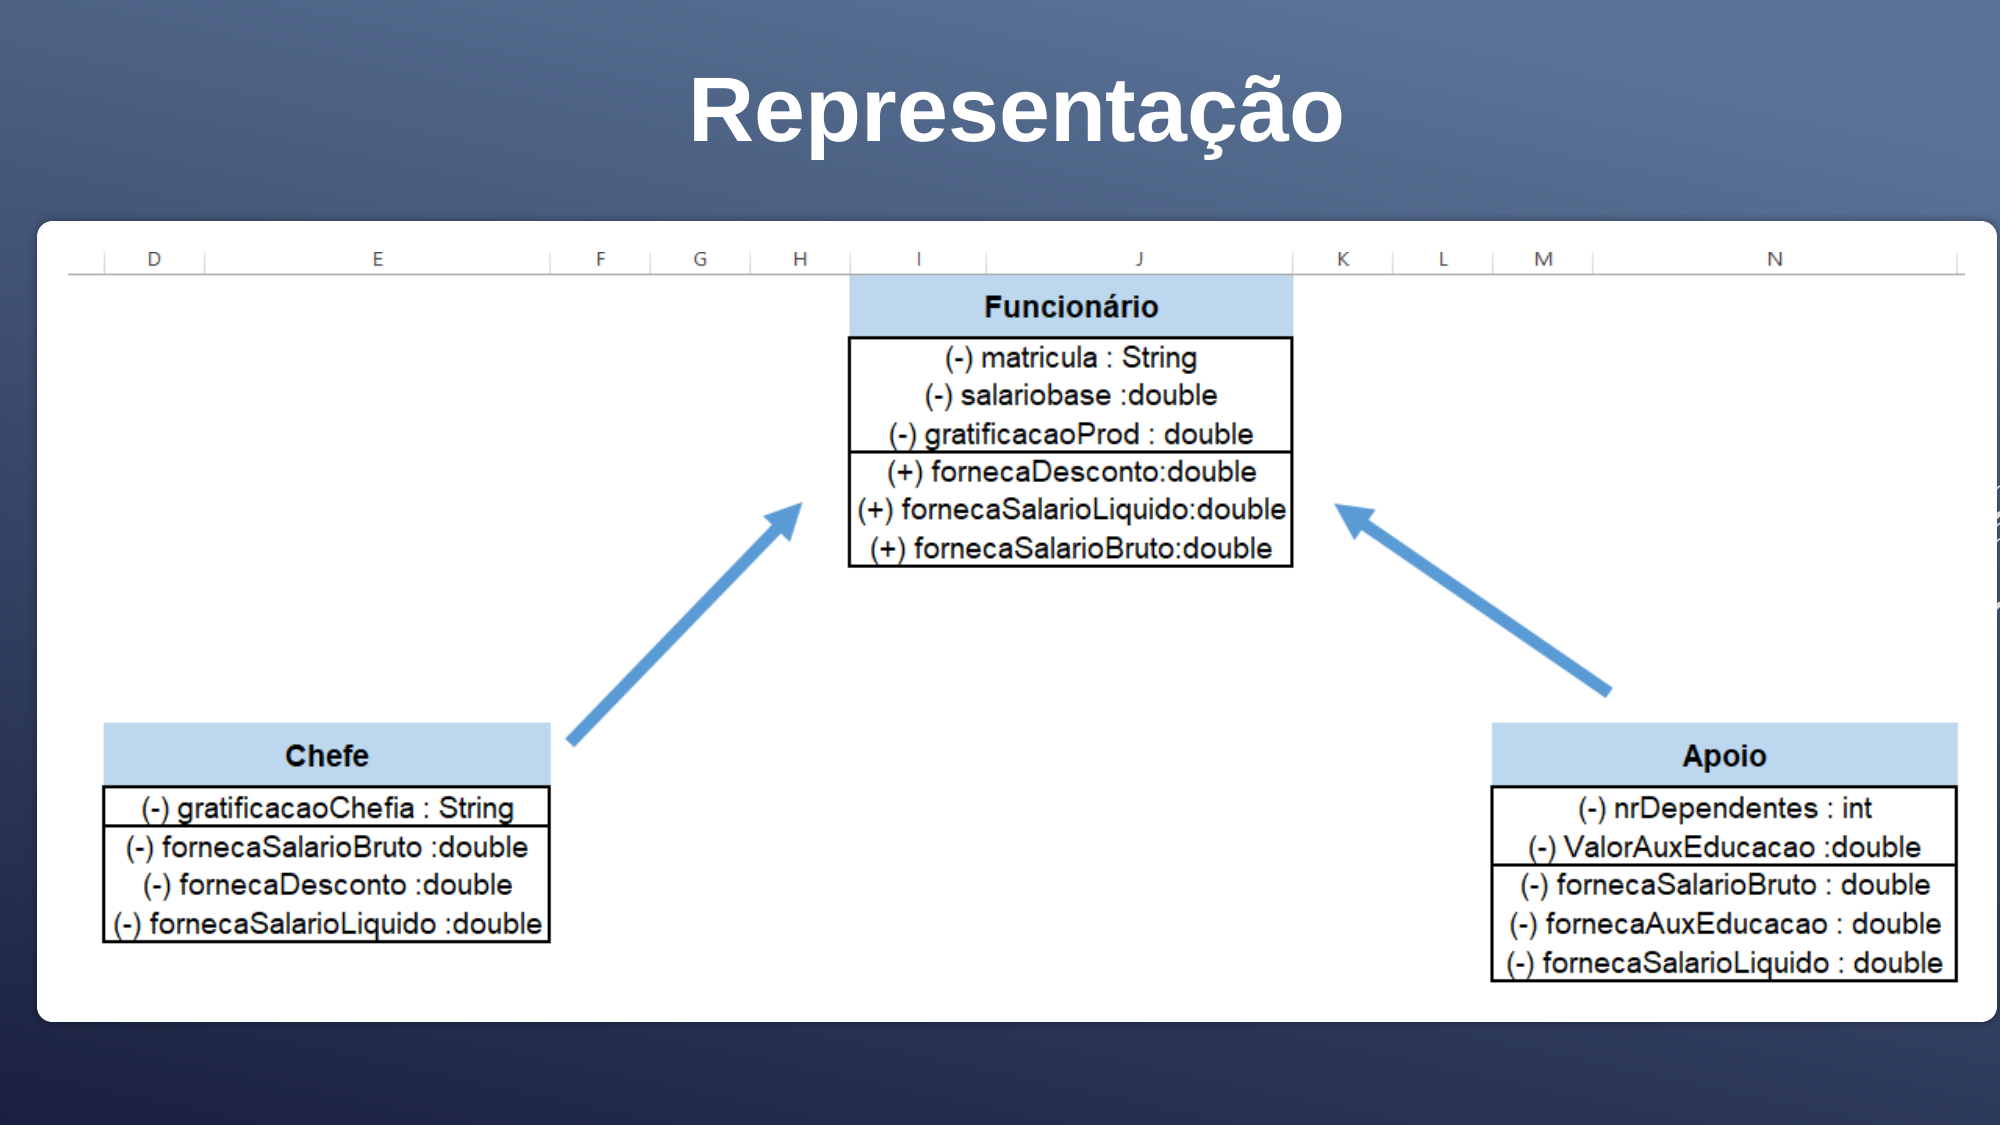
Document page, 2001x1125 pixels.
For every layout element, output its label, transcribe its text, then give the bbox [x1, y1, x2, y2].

text_box Representação [673, 42, 1410, 167]
picture [68, 251, 1966, 992]
